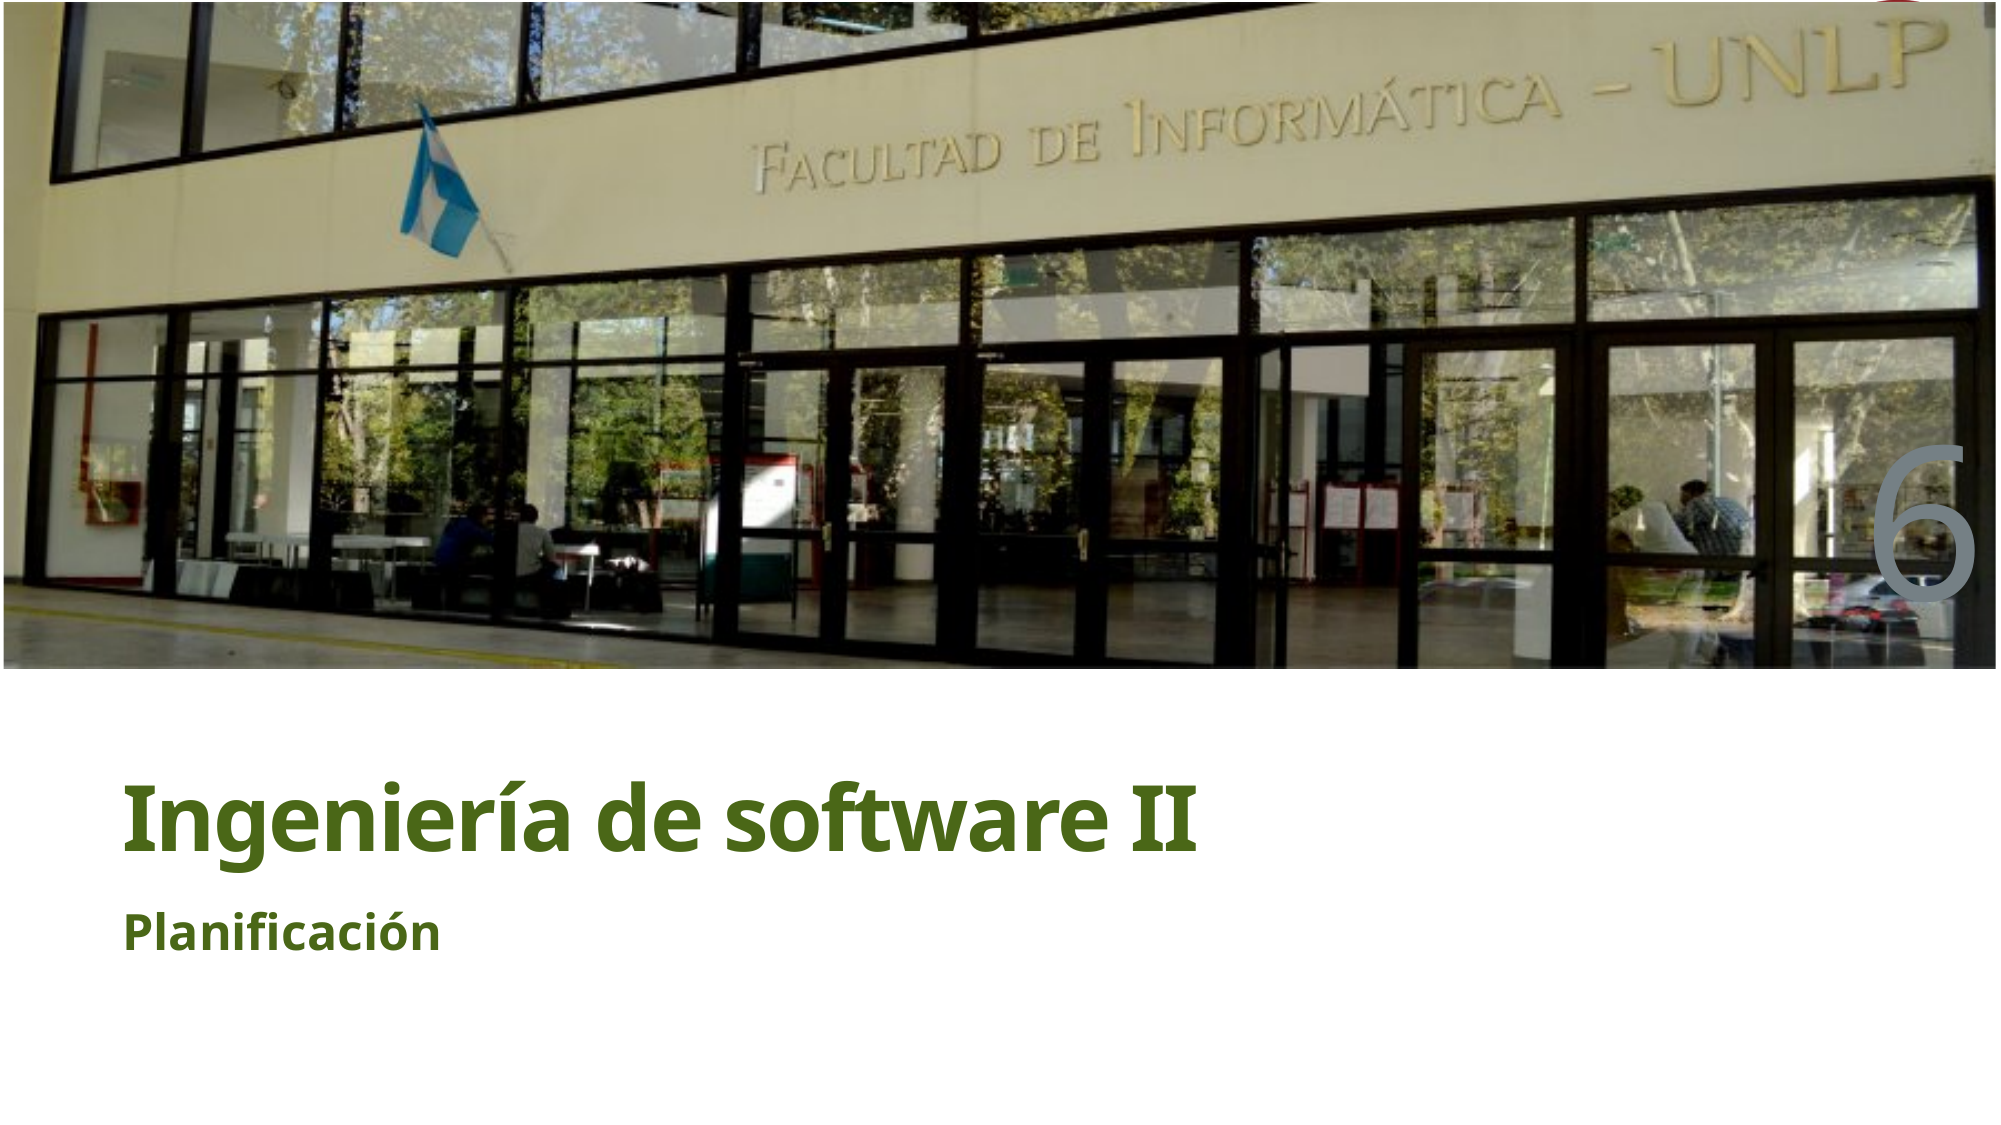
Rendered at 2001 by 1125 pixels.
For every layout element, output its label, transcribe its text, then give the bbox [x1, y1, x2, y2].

picture [3, 0, 2000, 669]
text_box 6 [1520, 456, 2000, 686]
text_box Planificación [107, 900, 1622, 988]
text_box Ingeniería de software II [107, 777, 1876, 878]
